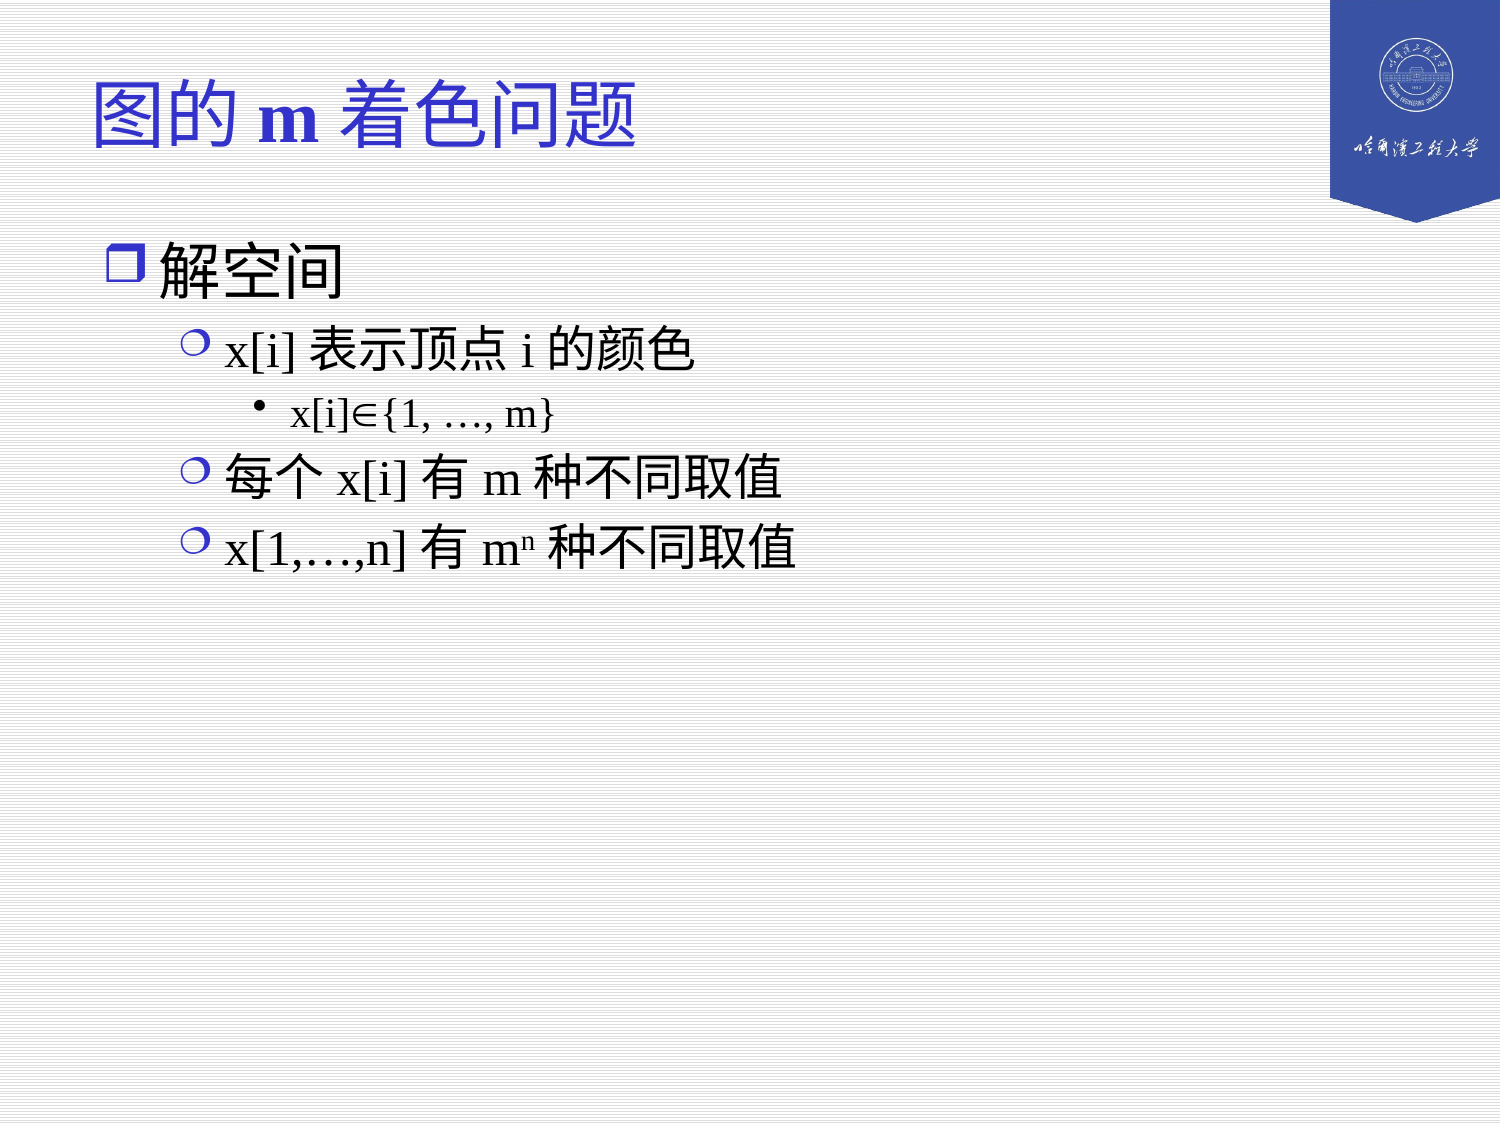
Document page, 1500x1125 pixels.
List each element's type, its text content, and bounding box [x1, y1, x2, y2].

title 图的m着色问题 [74, 37, 1351, 188]
list 解空间 x[i]表示顶点i的颜色 x[i]{1, …, m} 每个x[i]有m种不同取值 x[1,…,n]有mn种不同取值 [87, 224, 1363, 1026]
picture [1330, 0, 1500, 223]
